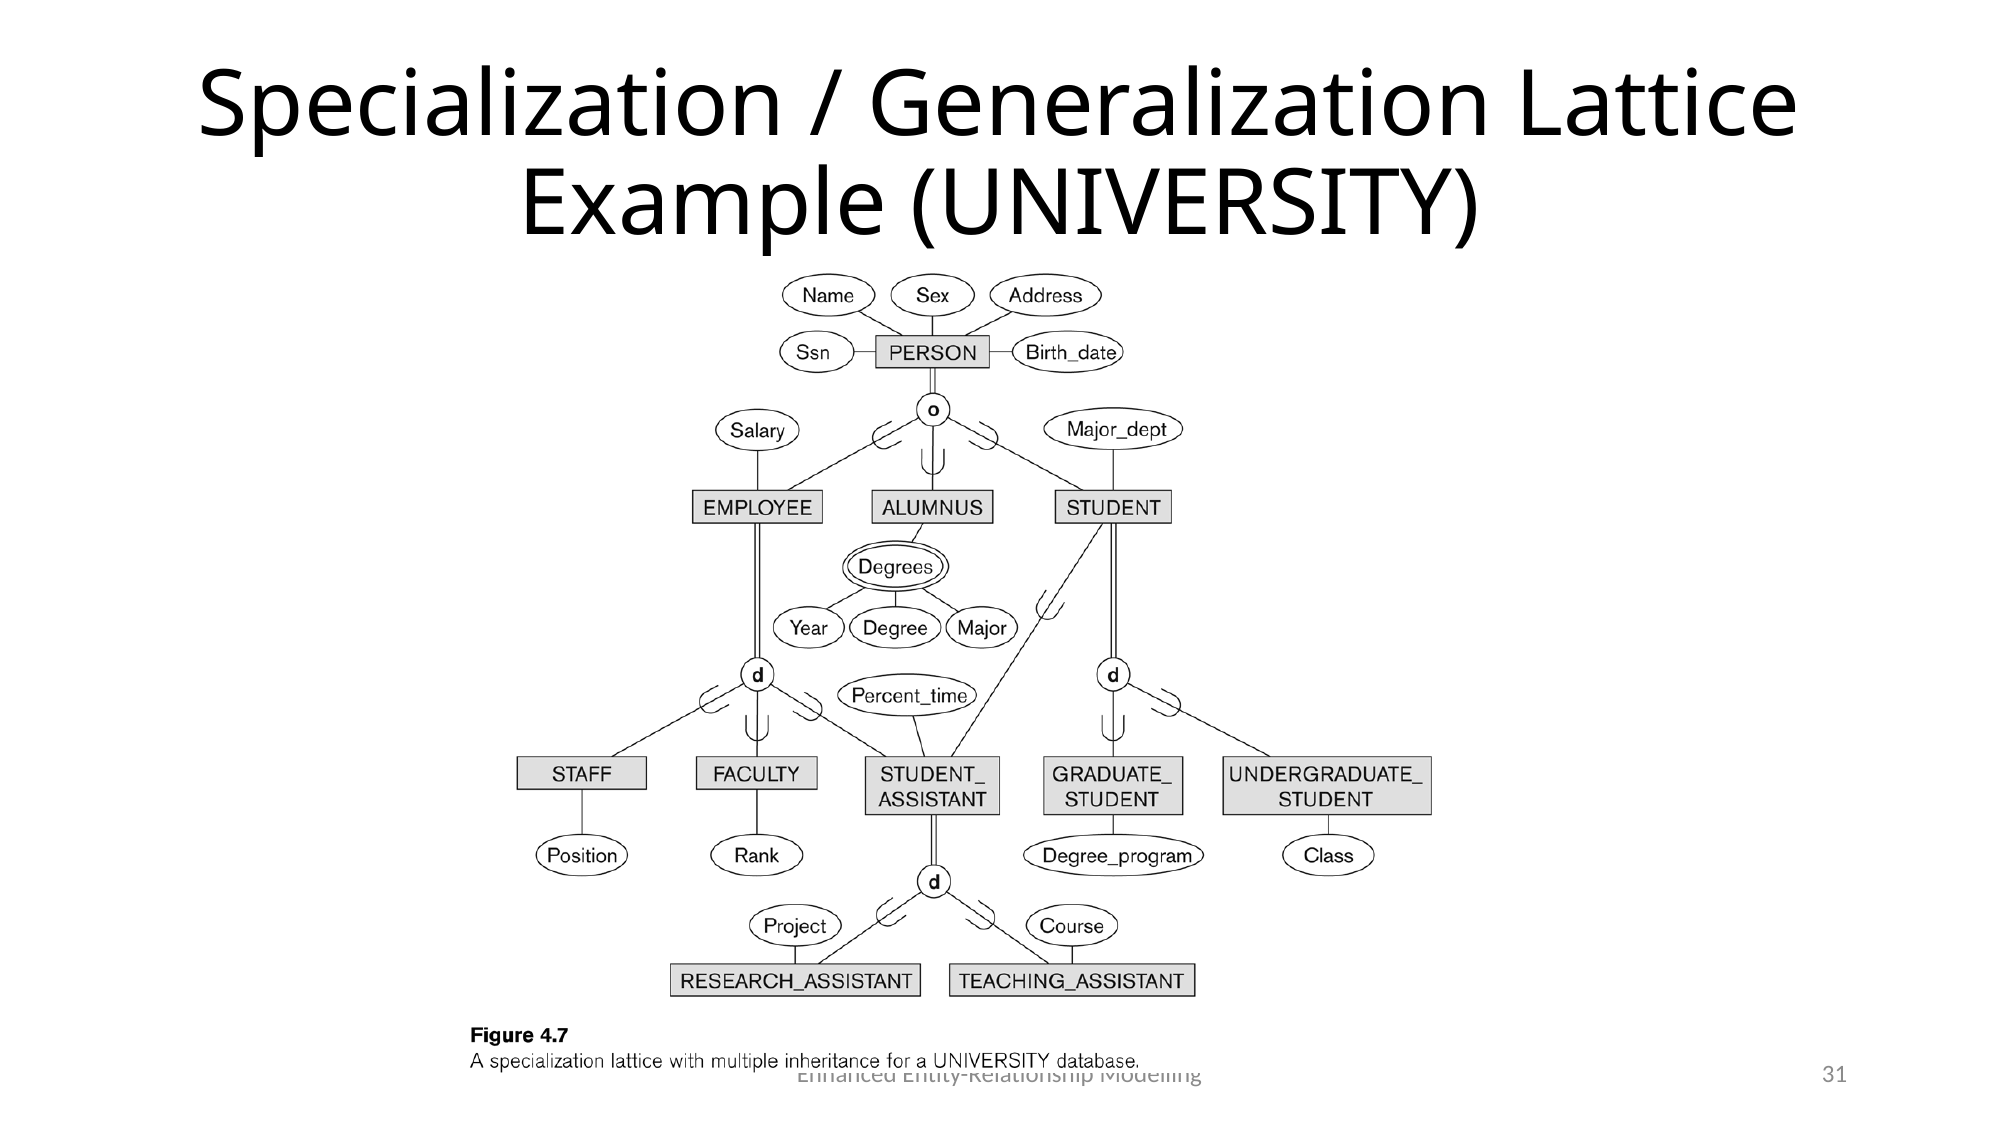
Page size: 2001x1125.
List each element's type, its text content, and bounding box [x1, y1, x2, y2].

slide_number 31 [1412, 1042, 1863, 1103]
picture [469, 272, 1432, 1073]
footer Enhanced Entity-Relationship Modelling [662, 1073, 1338, 1103]
title Specialization / Generalization Lattice Example (UNIVERSITY) [137, 33, 1863, 278]
